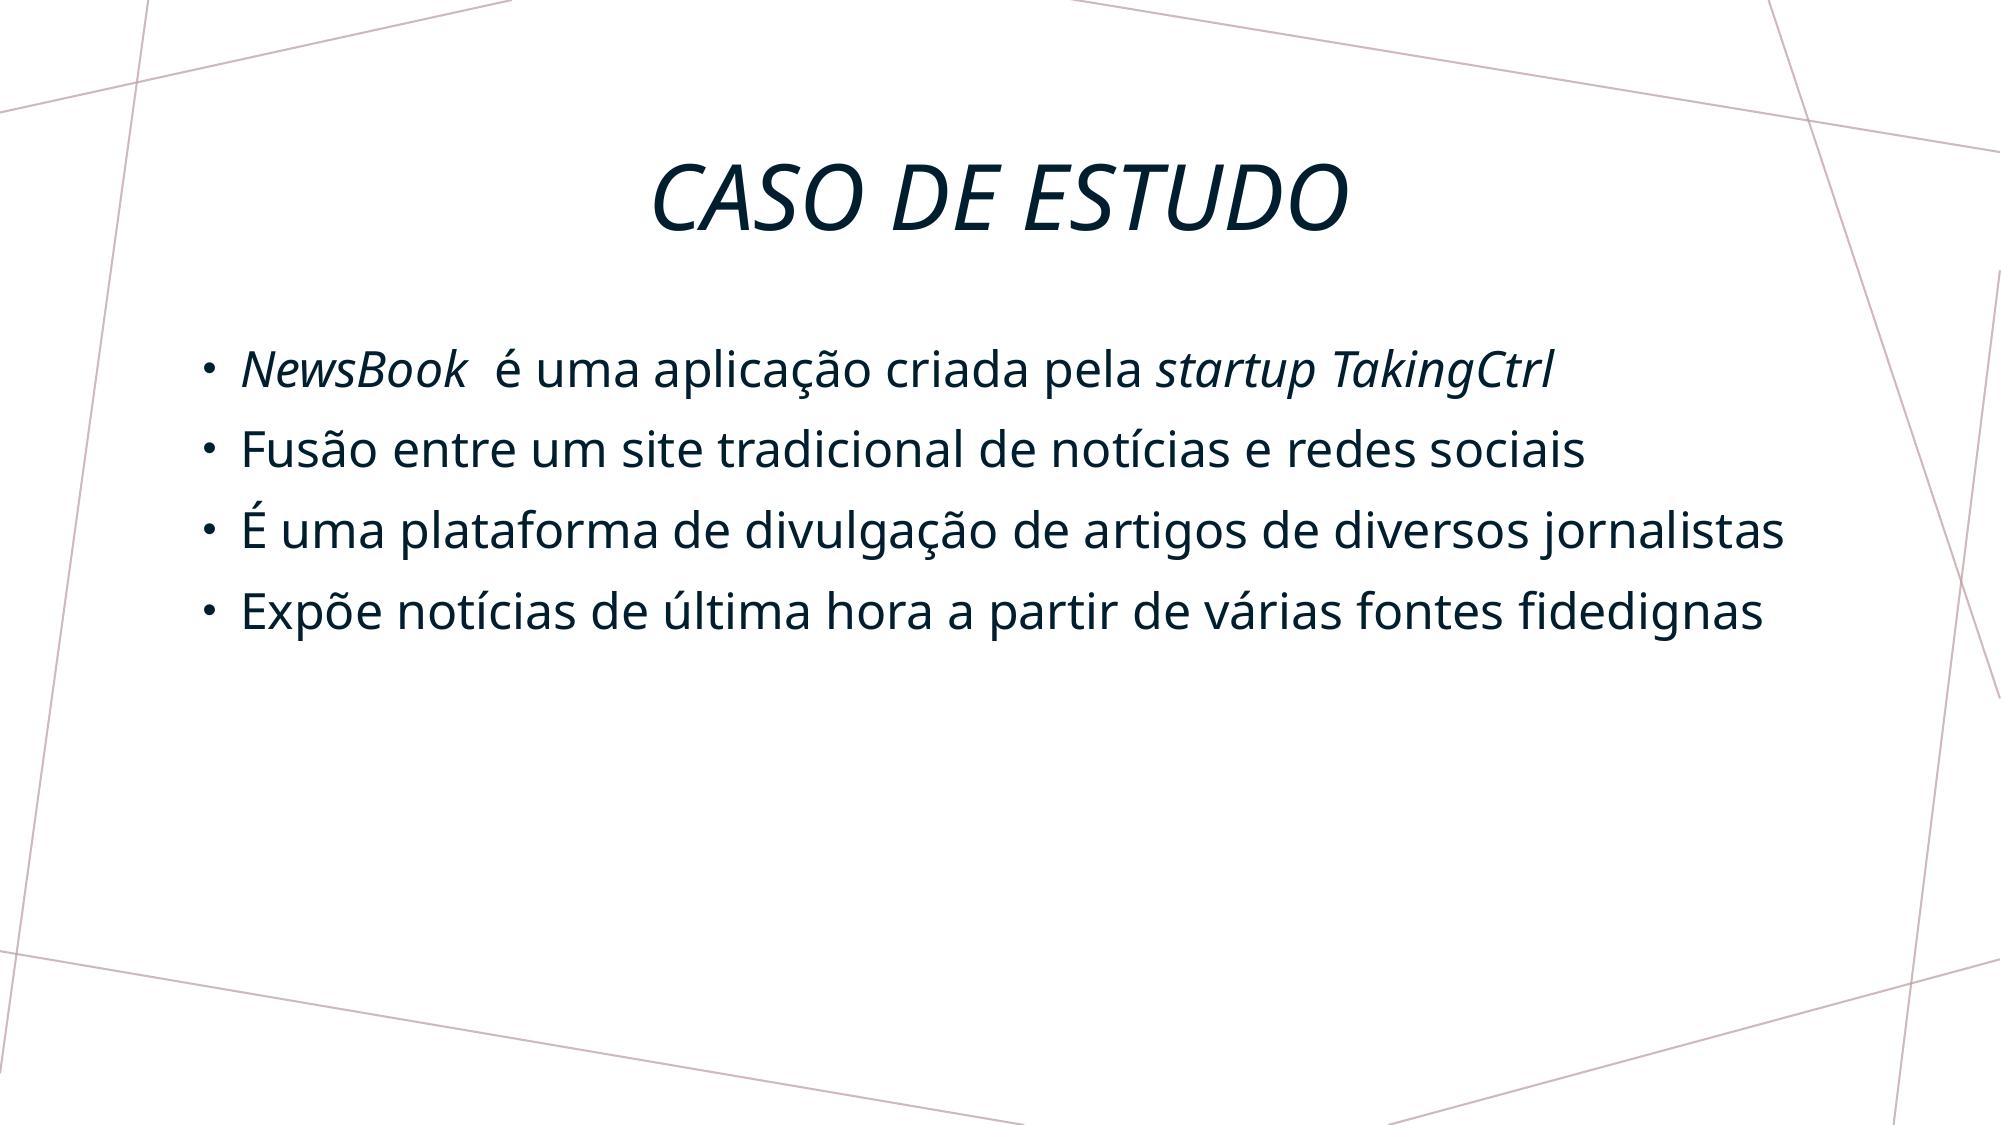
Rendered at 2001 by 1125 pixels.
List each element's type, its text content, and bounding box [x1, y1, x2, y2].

list NewsBook é uma aplicação criada pela startup TakingCtrl Fusão entre um site tradicional de notícias e redes sociais É uma plataforma de divulgação de artigos de diversos jornalistas Expõe notícias de última hora a partir de várias fontes fidedignas [187, 329, 1813, 990]
title Caso de estudo [187, 87, 1813, 315]
